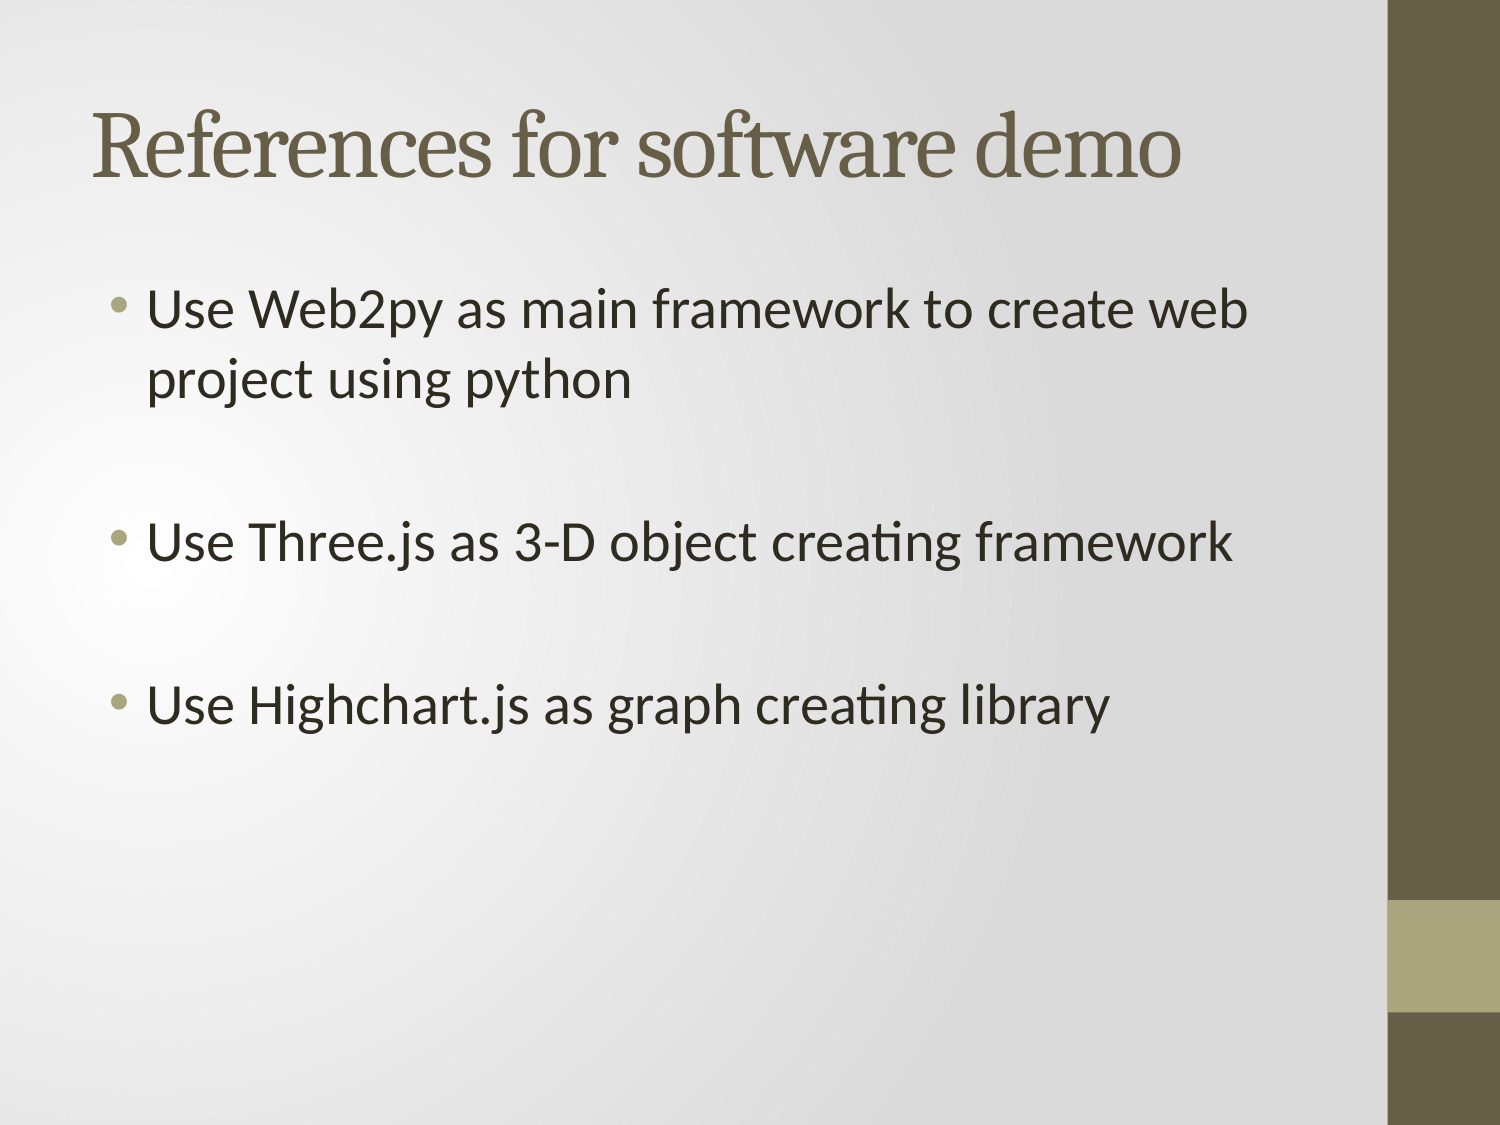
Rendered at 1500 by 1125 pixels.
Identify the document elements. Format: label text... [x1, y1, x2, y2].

list Use Web2py as main framework to create web project using python Use Three.js as 3-D object creating framework Use Highchart.js as graph creating library [75, 262, 1325, 1050]
title References for software demo [75, 45, 1325, 233]
